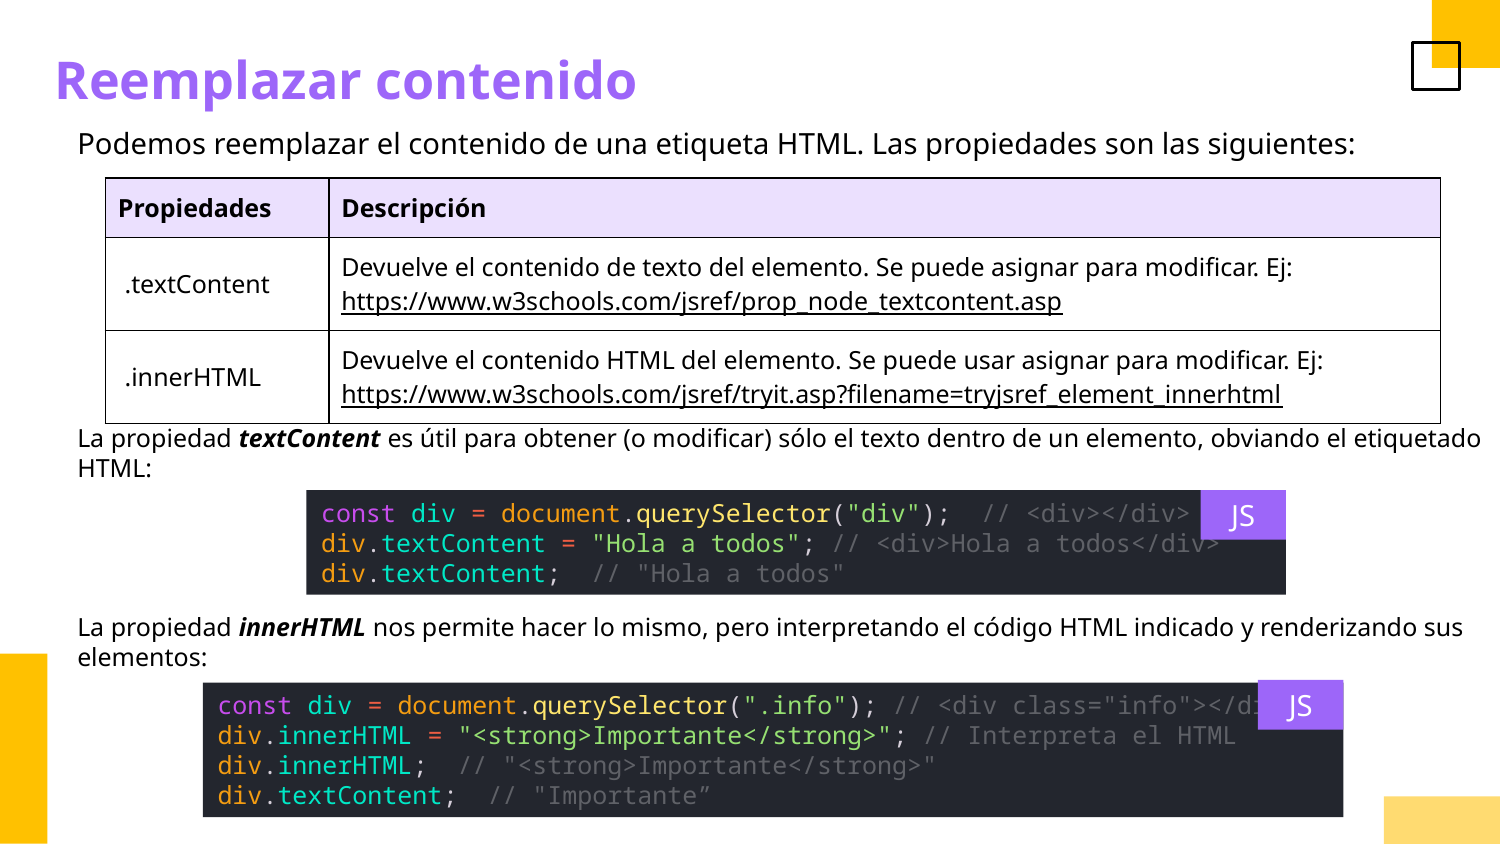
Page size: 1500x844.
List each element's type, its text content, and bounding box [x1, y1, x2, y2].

table_header Descripción [330, 179, 1440, 237]
table_header Propiedades [106, 179, 328, 237]
text_box const div = document.querySelector(".info"); // <div class="info"></div> div.innerHTML = "<strong>Importante</strong>"; // Interpreta el HTML div.innerHTML; // "<strong>Importante</strong>" div.textContent; // "Importante” [202, 682, 1344, 818]
table_cell .innerHTML [106, 331, 328, 407]
table_cell Devuelve el contenido HTML del elemento. Se puede usar asignar para modificar. Ej: https://www.w3schools.com/jsref/tryit.asp?filename=tryjsref_element_innerhtml [330, 331, 1440, 407]
text_box Reemplazar contenido [40, 32, 1460, 127]
text_box La propiedad innerHTML nos permite hacer lo mismo, pero interpretando el código HTML indicado y renderizando sus elementos: [62, 596, 1500, 665]
table_cell Devuelve el contenido de texto del elemento. Se puede asignar para modificar. Ej: https://www.w3schools.com/jsref/prop_node_textcontent.asp [330, 238, 1440, 330]
text_box JS [1200, 490, 1286, 540]
text_box JS [1257, 679, 1344, 730]
text_box Podemos reemplazar el contenido de una etiqueta HTML. Las propiedades son las siguientes: [62, 110, 1500, 179]
text_box const div = document.querySelector("div"); // <div></div> div.textContent = "Hola a todos"; // <div>Hola a todos</div> div.textContent; // "Hola a todos" [306, 490, 1286, 595]
table_cell .textContent [106, 238, 328, 330]
text_box La propiedad textContent es útil para obtener (o modificar) sólo el texto dentro de un elemento, obviando el etiquetado HTML: [62, 407, 1500, 476]
